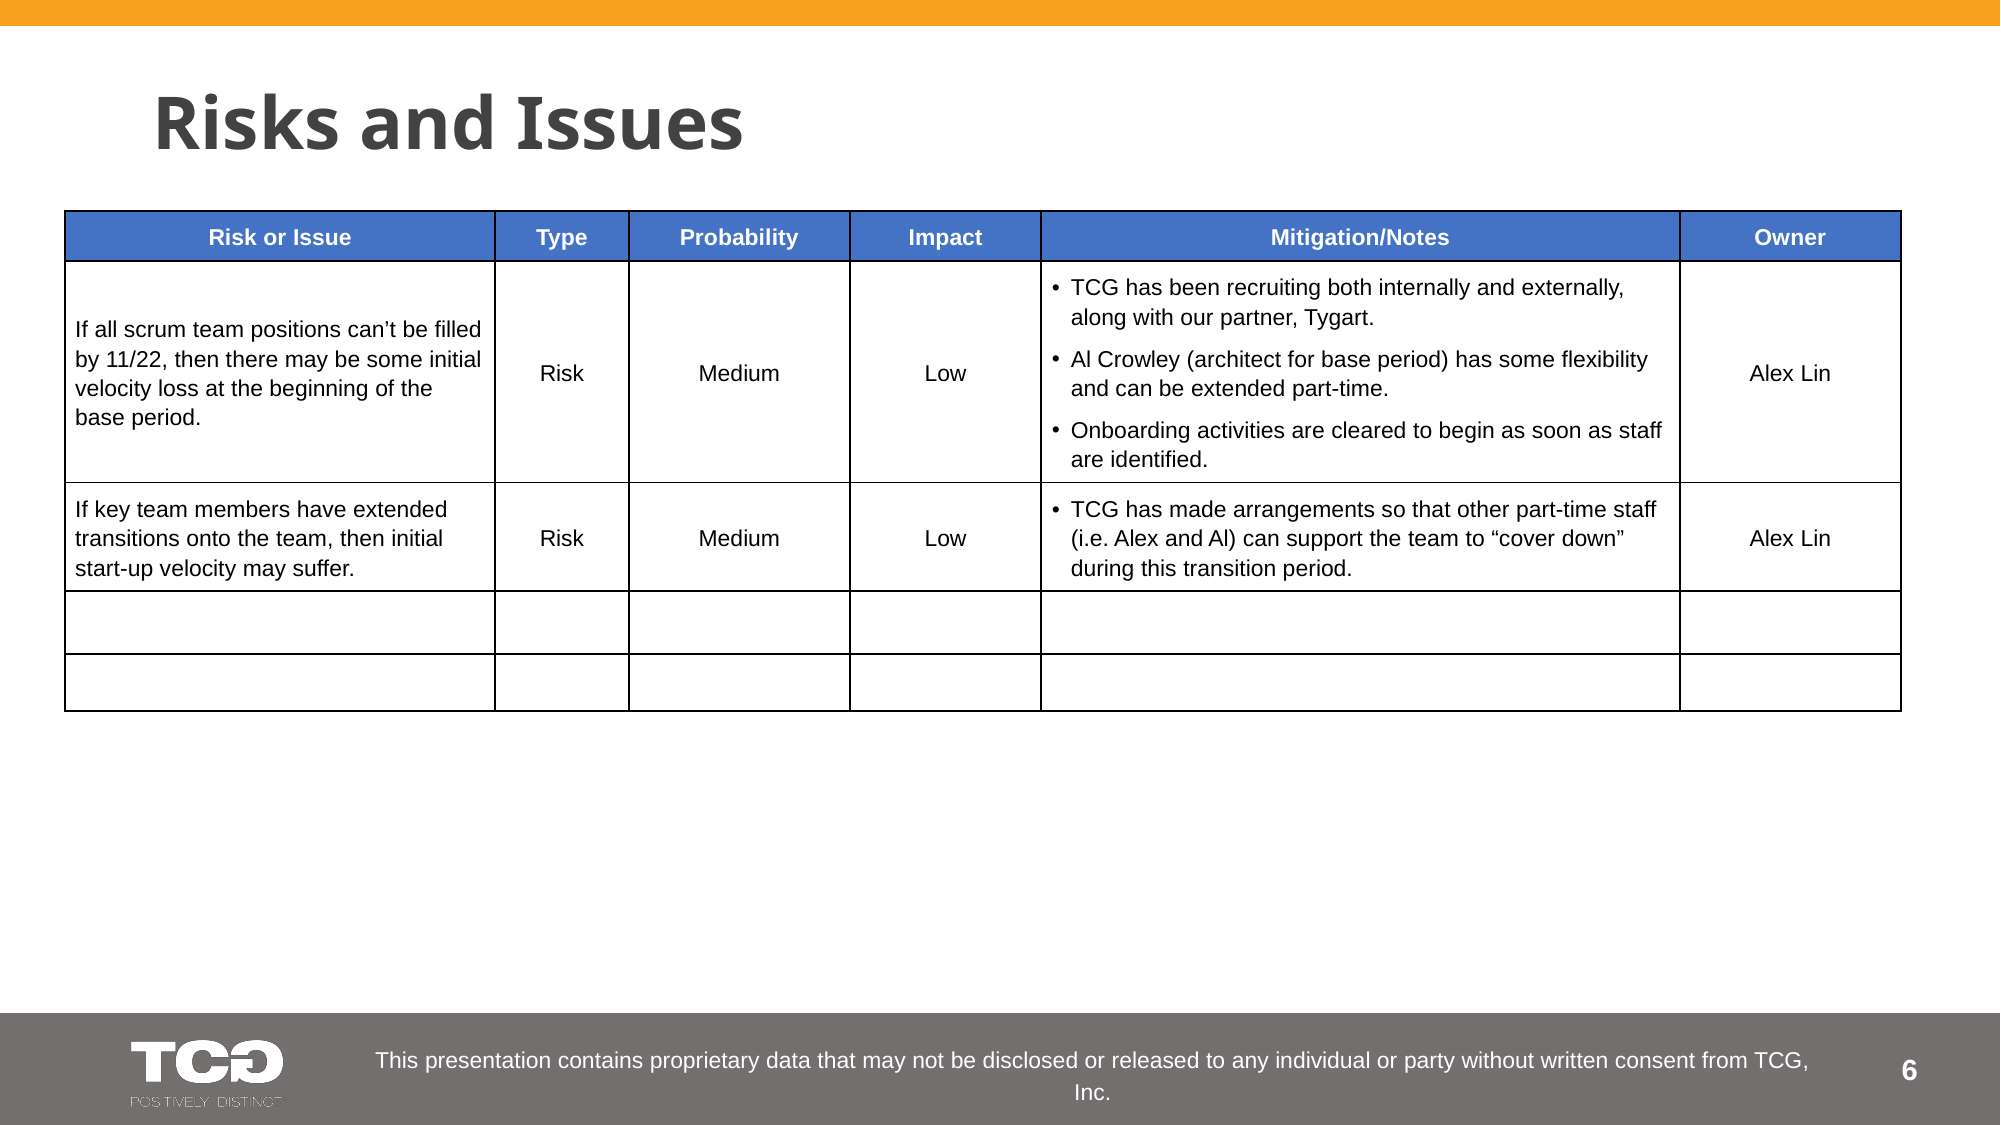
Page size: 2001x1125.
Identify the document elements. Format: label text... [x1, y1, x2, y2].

table_header Type [496, 212, 628, 260]
table_cell Risk [496, 262, 628, 482]
table_cell Alex Lin [1681, 483, 1900, 590]
table_cell If key team members have extended transitions onto the team, then initial start-up velocity may suffer. [66, 483, 494, 590]
table_cell [630, 655, 849, 710]
table_cell Low [851, 262, 1040, 482]
table_cell Risk [496, 483, 628, 590]
table_cell [1042, 655, 1679, 710]
title Risks and Issues [137, 68, 1863, 184]
table_cell Medium [630, 483, 849, 590]
table_cell Alex Lin [1681, 262, 1900, 482]
table_cell Low [851, 483, 1040, 590]
table_cell [496, 655, 628, 710]
table_cell Medium [630, 262, 849, 482]
table_cell If all scrum team positions can’t be filled by 11/22, then there may be some initial velocity loss at the beginning of the base period. [66, 262, 494, 482]
table_header Risk or Issue [66, 212, 494, 260]
table_cell [851, 592, 1040, 653]
table_cell TCG has made arrangements so that other part-time staff (i.e. Alex and Al) can support the team to “cover down” during this transition period. [1042, 483, 1679, 590]
table_cell [1681, 655, 1900, 710]
table_cell [851, 655, 1040, 710]
table_header Probability [630, 212, 849, 260]
table_cell [630, 592, 849, 653]
table_cell [66, 592, 494, 653]
table_cell [66, 655, 494, 710]
table_cell [1681, 592, 1900, 653]
table_header Impact [851, 212, 1040, 260]
table_cell TCG has been recruiting both internally and externally, along with our partner, Tygart. Al Crowley (architect for base period) has some flexibility and can be extended part-time. Onboarding activities are cleared to begin as soon as staff are identified. [1042, 262, 1679, 482]
picture [131, 1040, 287, 1107]
table_header Owner [1681, 212, 1900, 260]
table_header Mitigation/Notes [1042, 212, 1679, 260]
table_cell [496, 592, 628, 653]
table_cell [1042, 592, 1679, 653]
